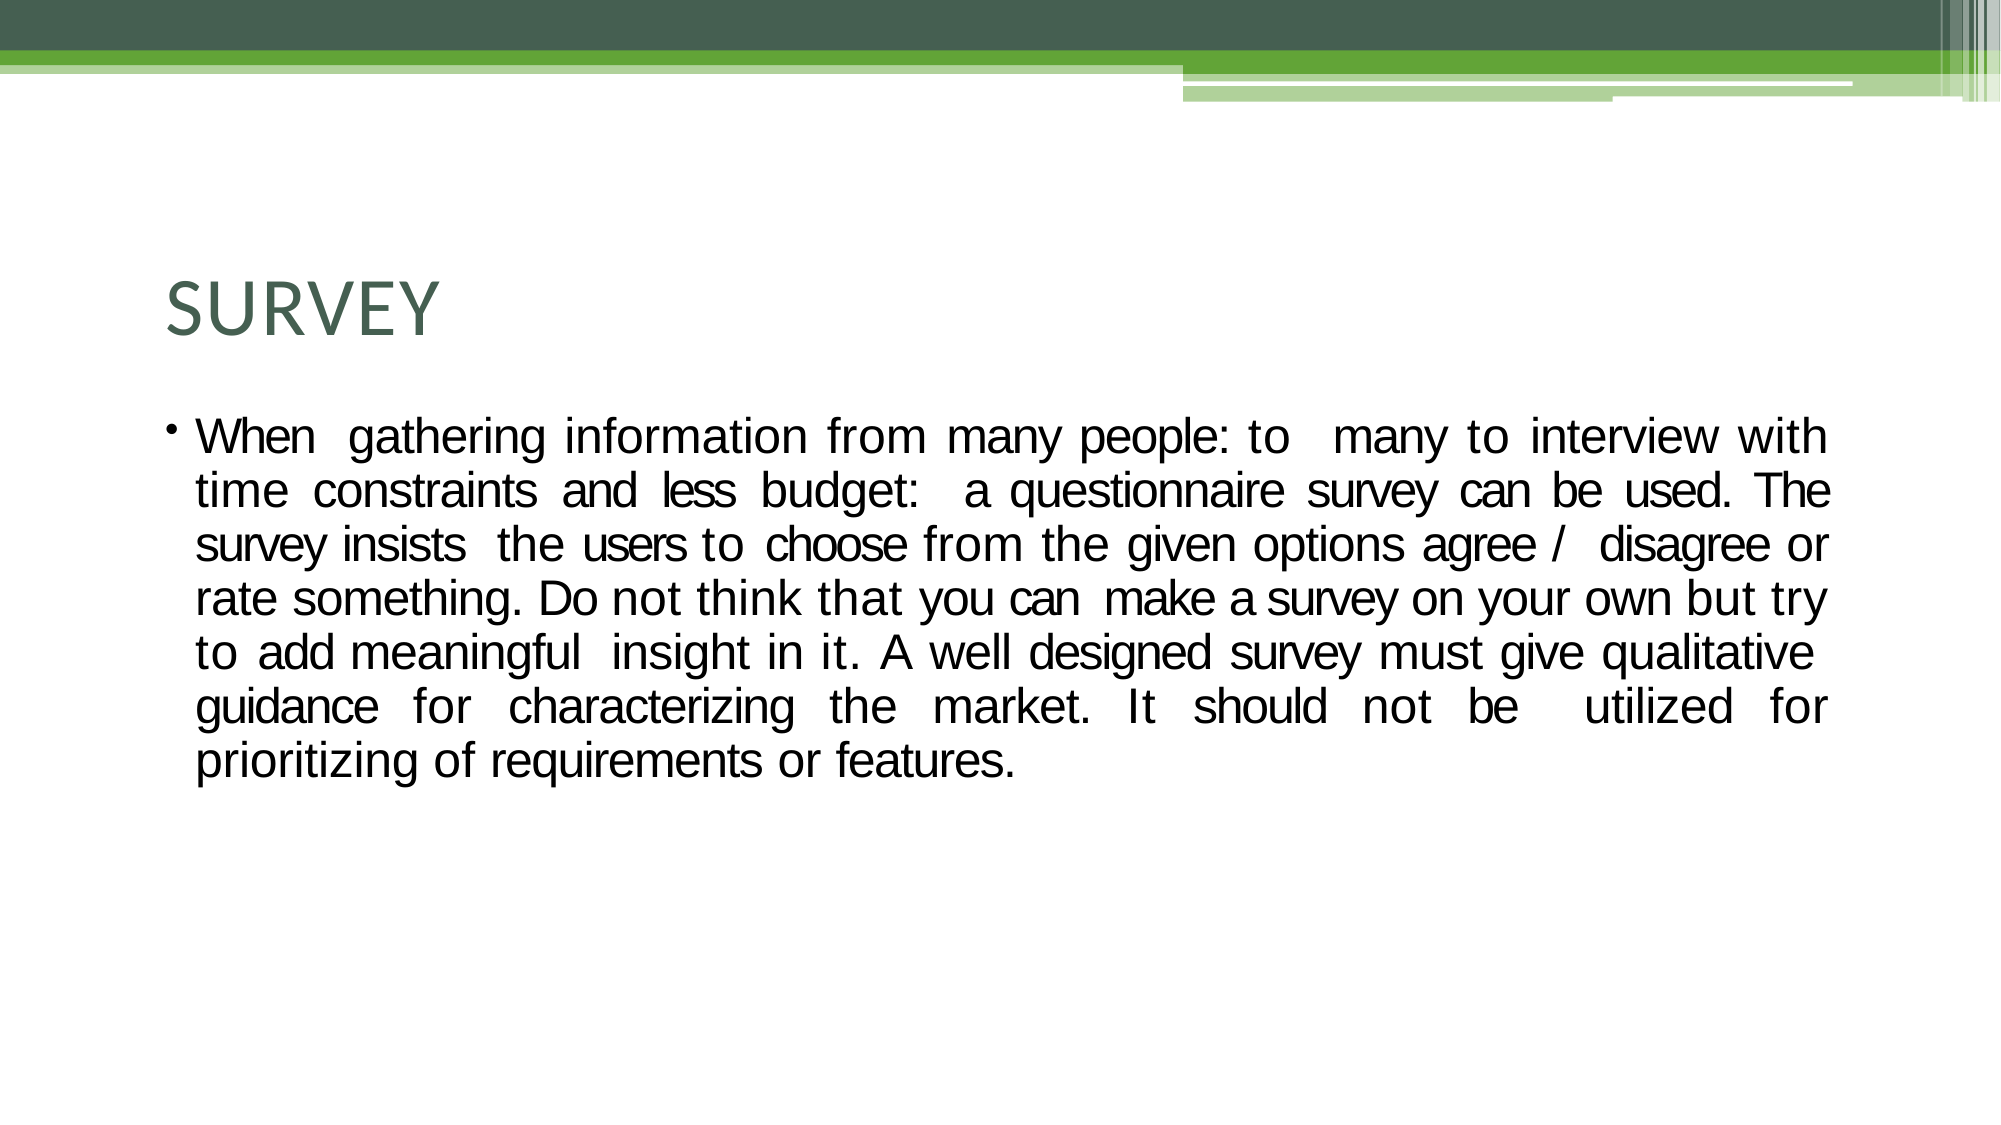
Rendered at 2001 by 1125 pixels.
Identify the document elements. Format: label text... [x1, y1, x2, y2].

text_box When gathering information from many people: to many to interview with time constraints and less budget: a questionnaire survey can be used. The survey insists the users to choose from the given options agree / disagree or rate something. Do not think that you can make a survey on your own but try to add meaningful insight in it. A well designed survey must give qualitative guidance for characterizing the market. It should not be utilized for prioritizing of requirements or features. [163, 399, 1831, 788]
title SURVEY [163, 249, 602, 399]
